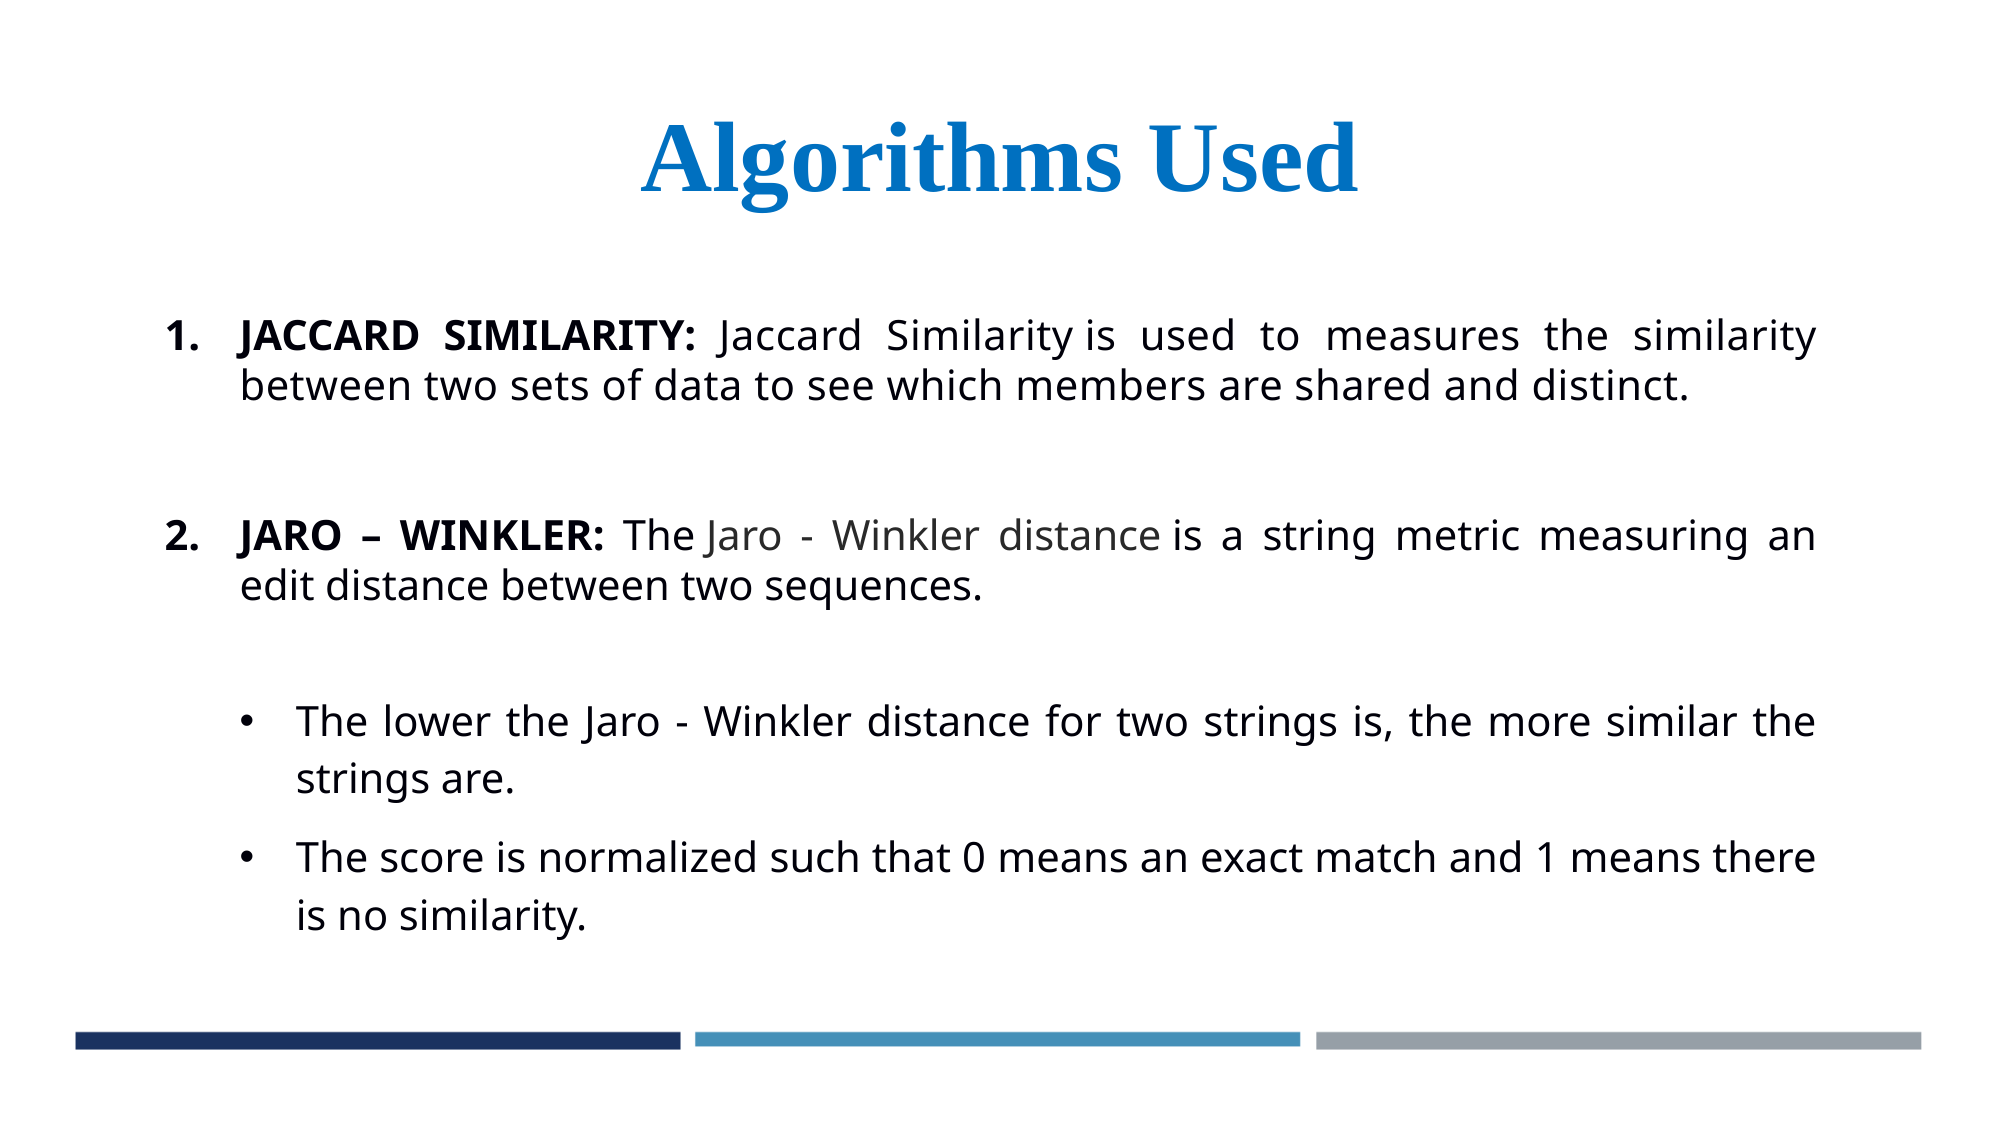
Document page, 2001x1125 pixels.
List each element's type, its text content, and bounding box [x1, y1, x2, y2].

text_box JACCARD SIMILARITY: Jaccard Similarity is used to measures the similarity between two sets of data to see which members are shared and distinct. JARO – WINKLER: The Jaro - Winkler distance is a string metric measuring an edit distance between two sequences. The lower the Jaro - Winkler distance for two strings is, the more similar the strings are. The score is normalized such that 0 means an exact match and 1 means there is no similarity. [0, 301, 1833, 1027]
picture [67, 1010, 1942, 1077]
text_box Algorithms Used [0, 83, 2000, 219]
